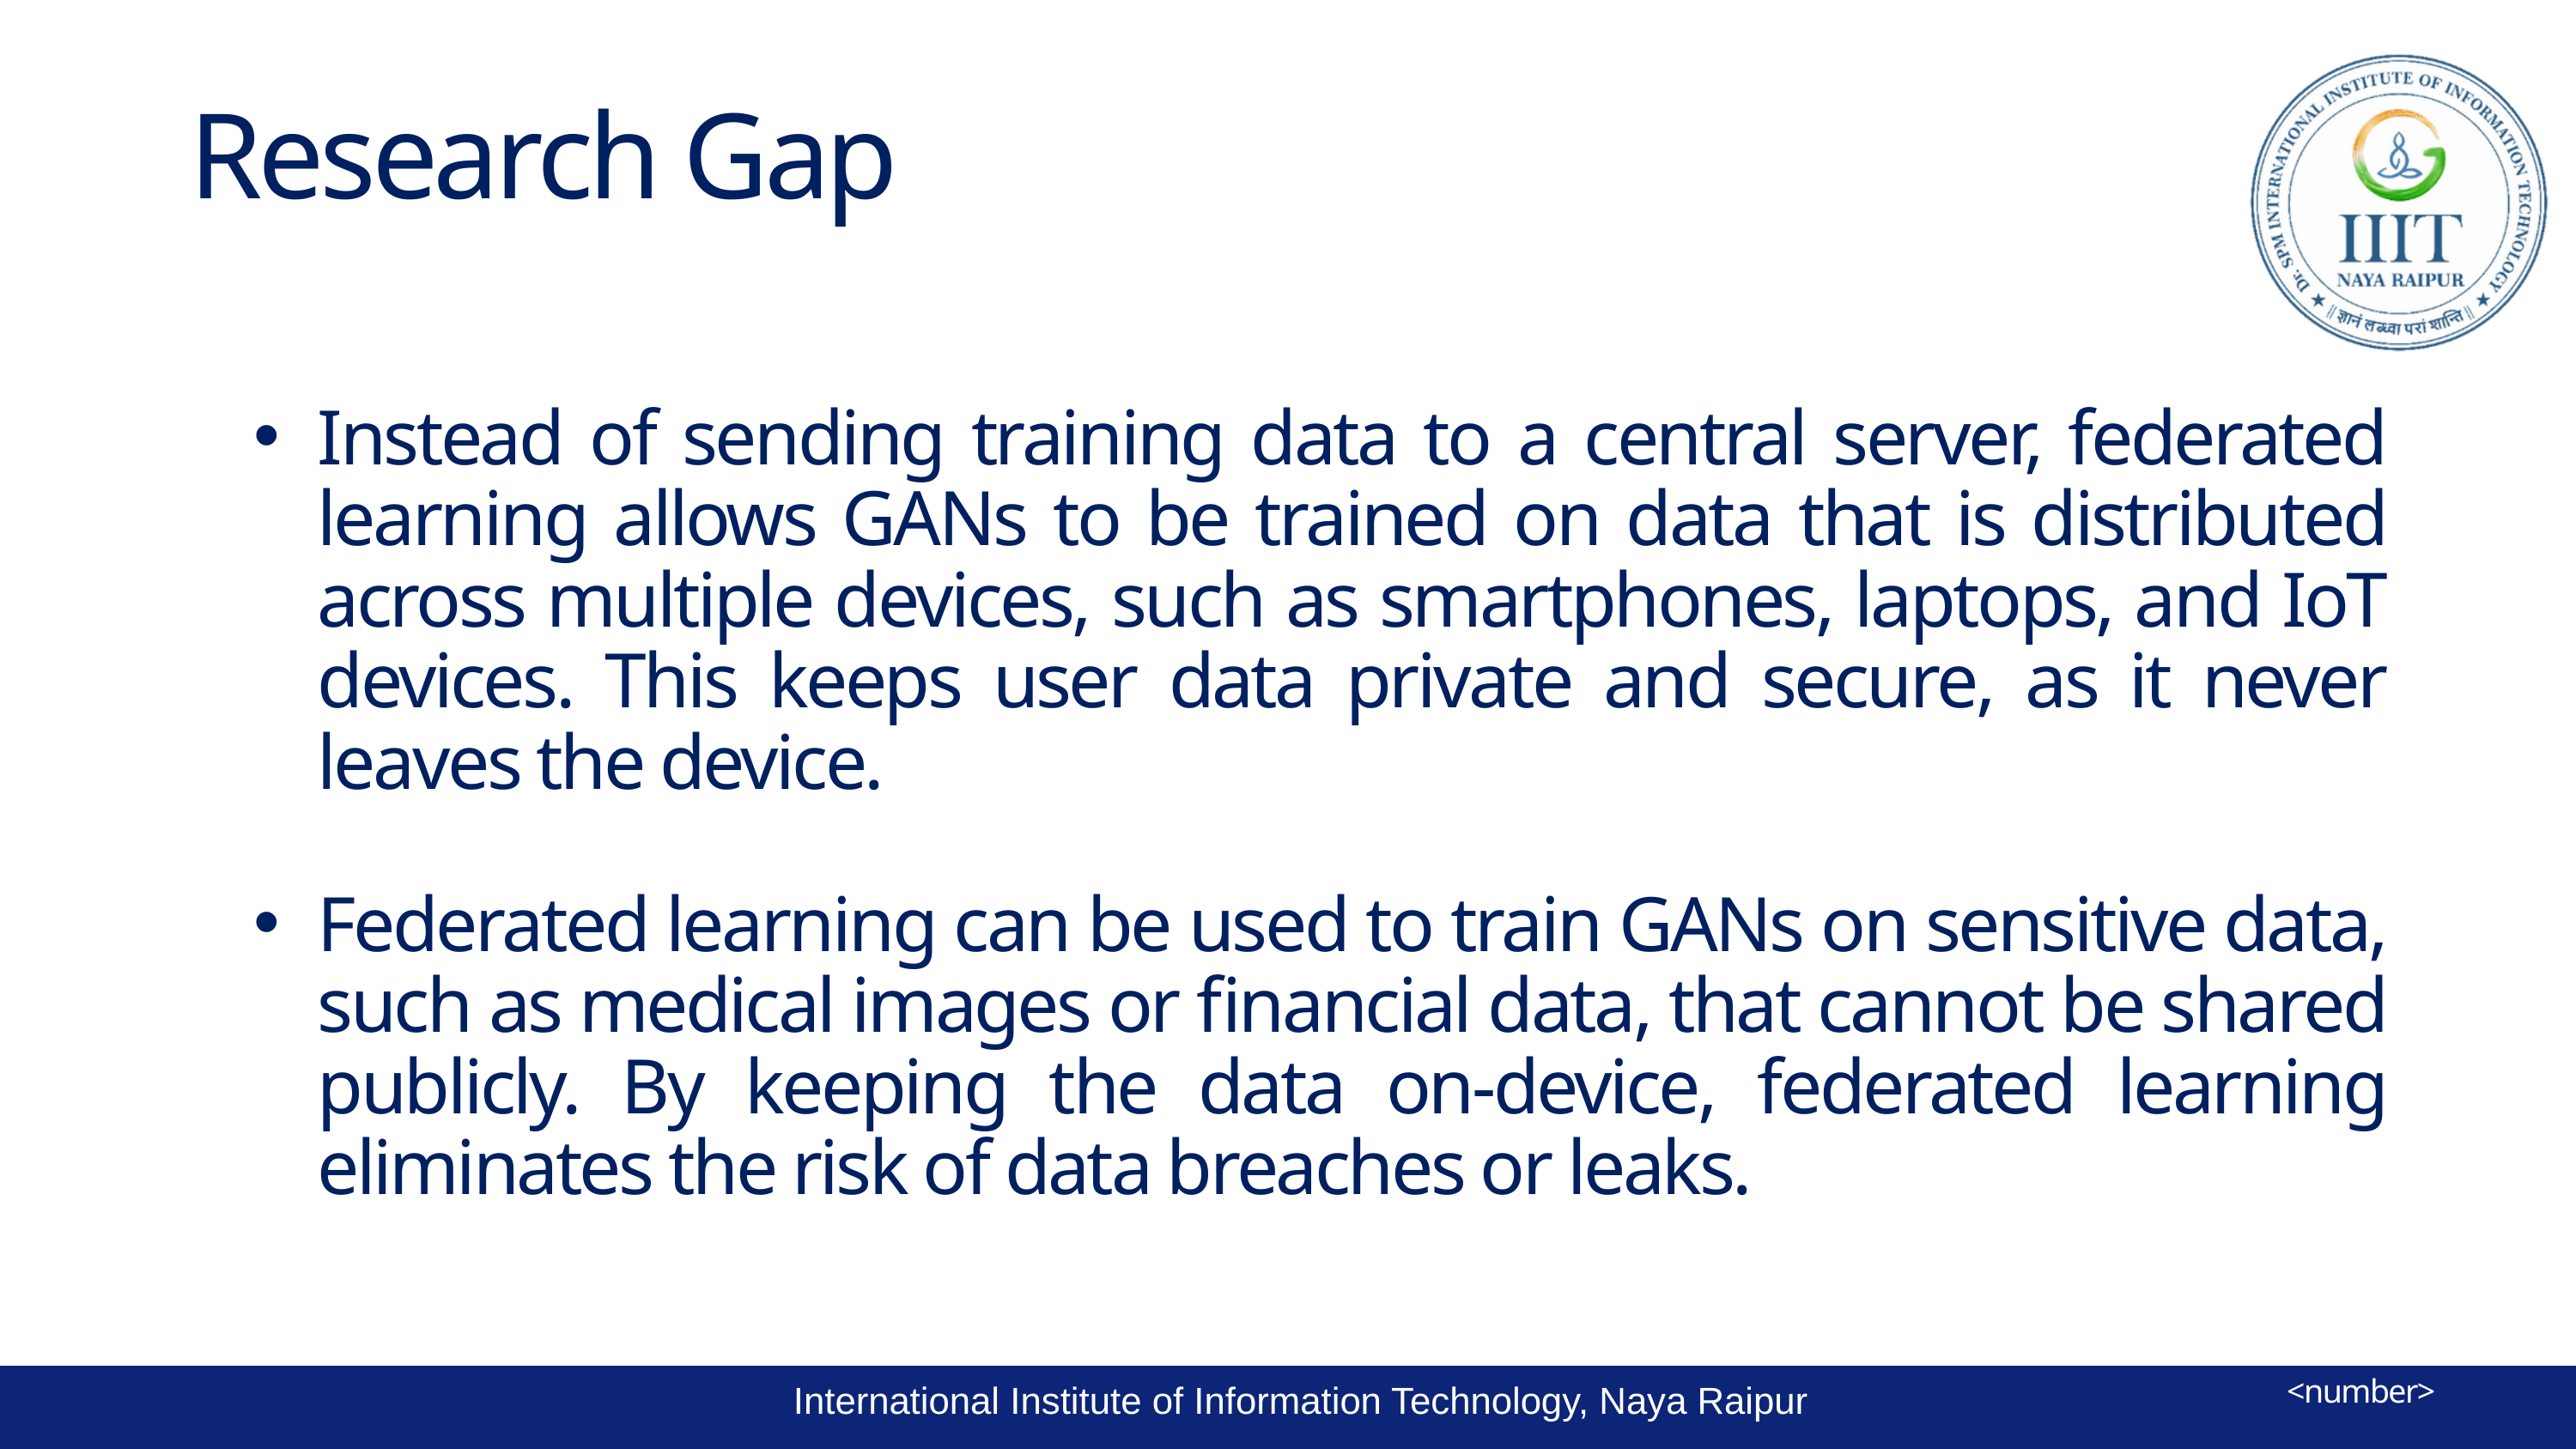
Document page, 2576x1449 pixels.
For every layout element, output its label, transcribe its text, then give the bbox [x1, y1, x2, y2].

text_box Research Gap [189, 94, 2227, 222]
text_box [0, 1365, 2576, 1449]
text_box [2245, 48, 2554, 357]
text_box Instead of sending training data to a central server, federated learning allows GANs to be trained on data that is distributed across multiple devices, such as smartphones, laptops, and IoT devices. This keeps user data private and secure, as it never leaves the device. Federated learning can be used to train GANs on sensitive data, such as medical images or financial data, that cannot be shared publicly. By keeping the data on-device, federated learning eliminates the risk of data breaches or leaks. [190, 398, 2386, 1210]
